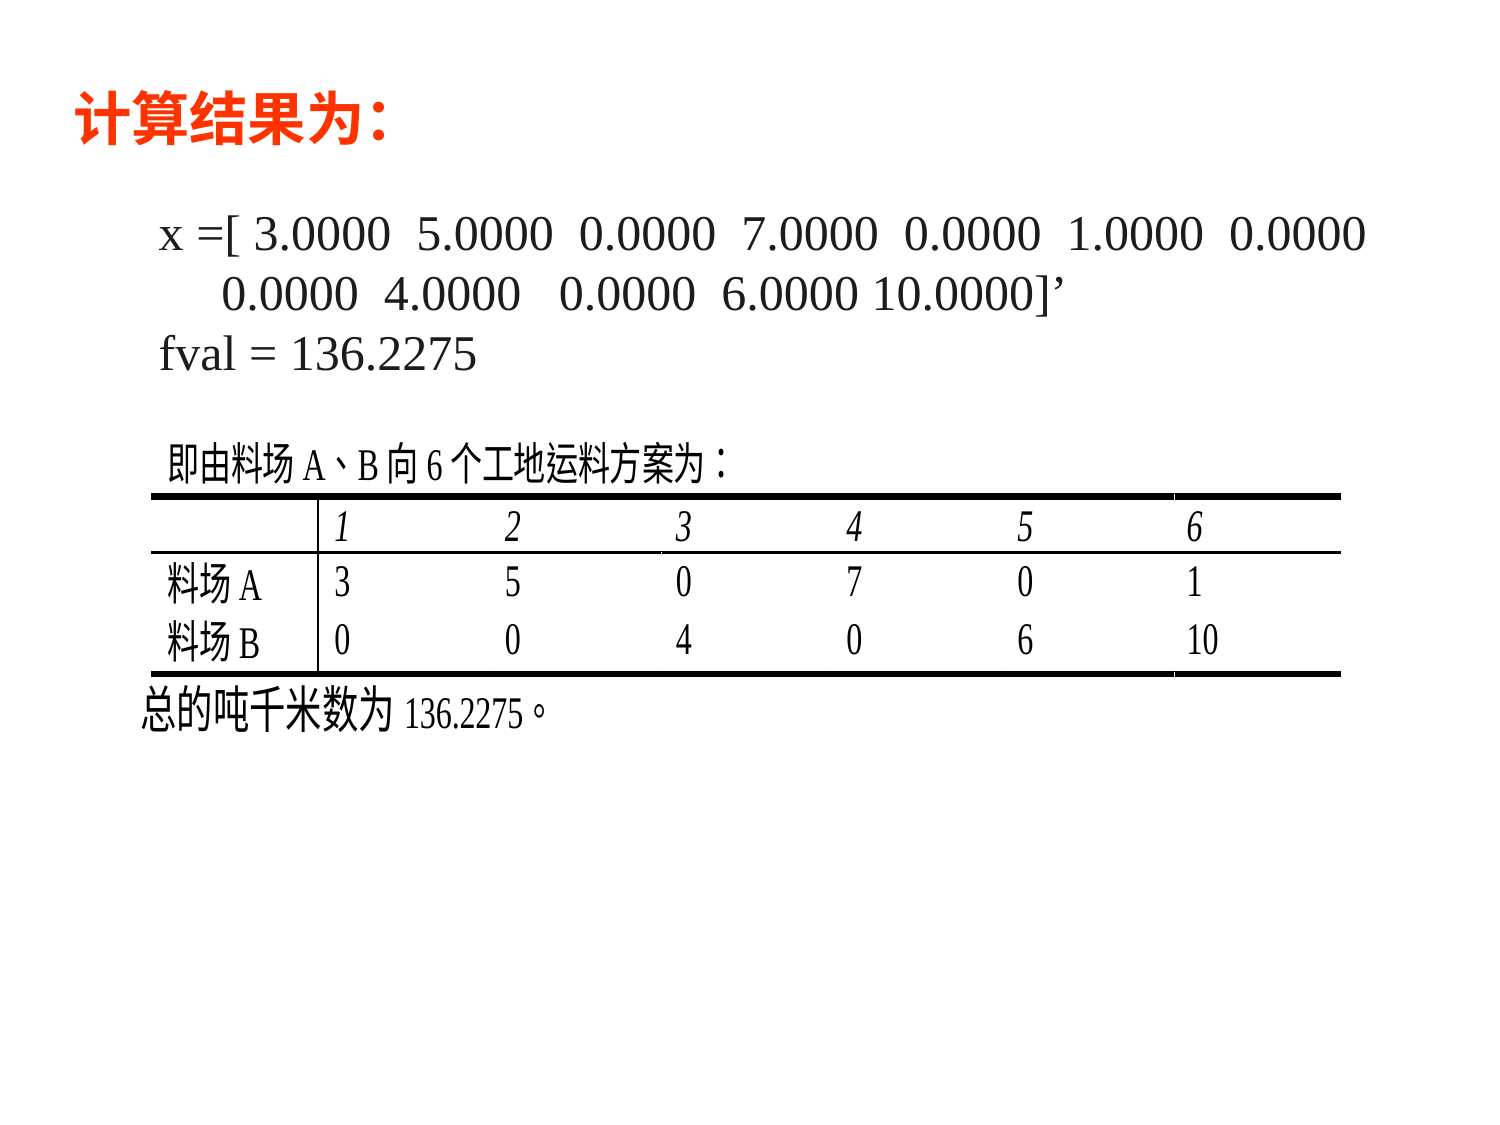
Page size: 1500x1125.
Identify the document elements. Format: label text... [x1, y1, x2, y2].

text_box 计算结果为： [0, 75, 442, 160]
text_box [87, 435, 1431, 744]
text_box x =[ 3.0000 5.0000 0.0000 7.0000 0.0000 1.0000 0.0000 0.0000 4.0000 0.0000 6.0000 10.0000]’ fval = 136.2275 [0, 193, 1394, 448]
